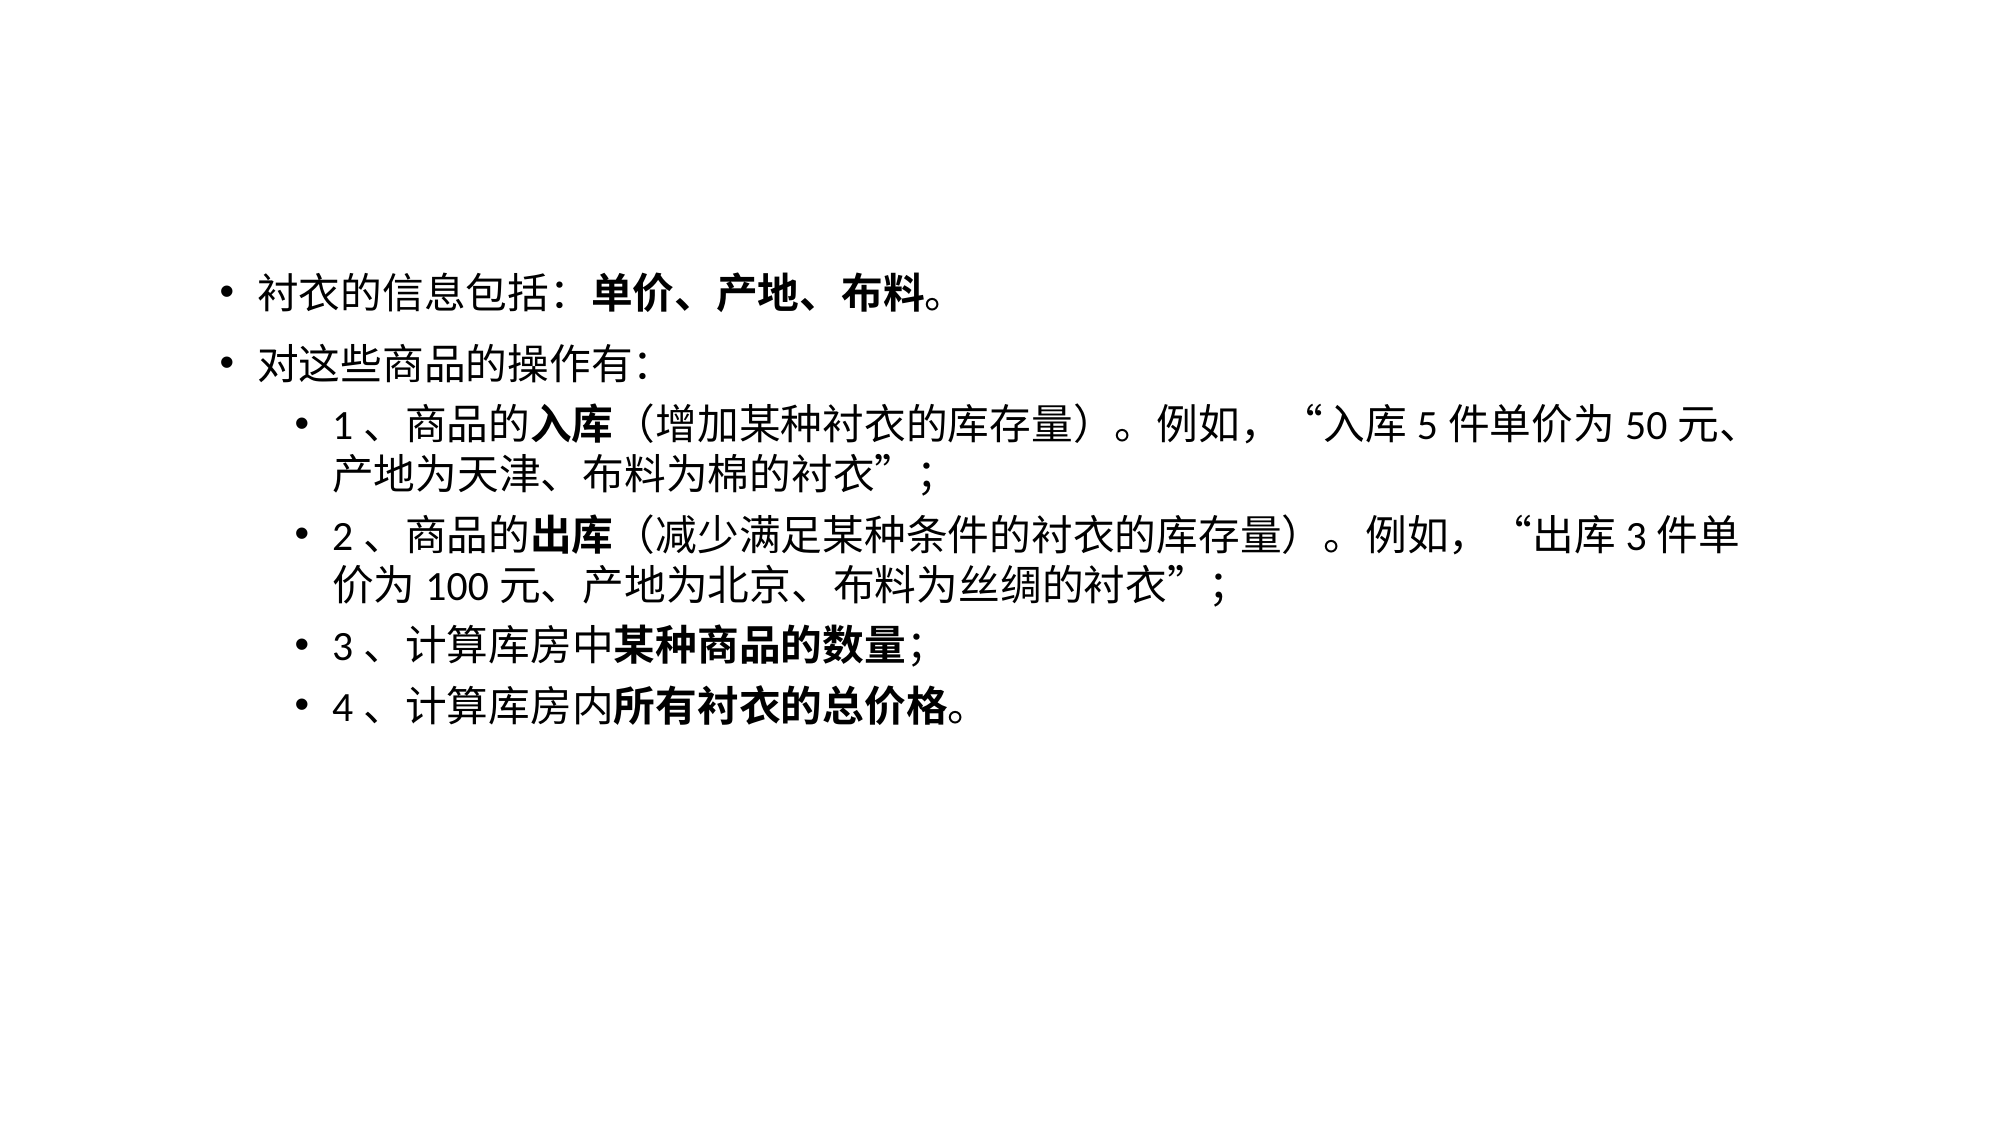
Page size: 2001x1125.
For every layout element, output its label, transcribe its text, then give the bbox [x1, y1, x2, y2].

list 衬衣的信息包括：单价、产地、布料。 对这些商品的操作有： 1、商品的入库（增加某种衬衣的库存量）。例如，“入库5件单价为50元、产地为天津、布料为棉的衬衣”； 2、商品的出库（减少满足某种条件的衬衣的库存量）。例如，“出库3件单价为100元、产地为北京、布料为丝绸的衬衣”； 3、计算库房中某种商品的数量； 4、计算库房内所有衬衣的总价格。 [204, 258, 1763, 973]
